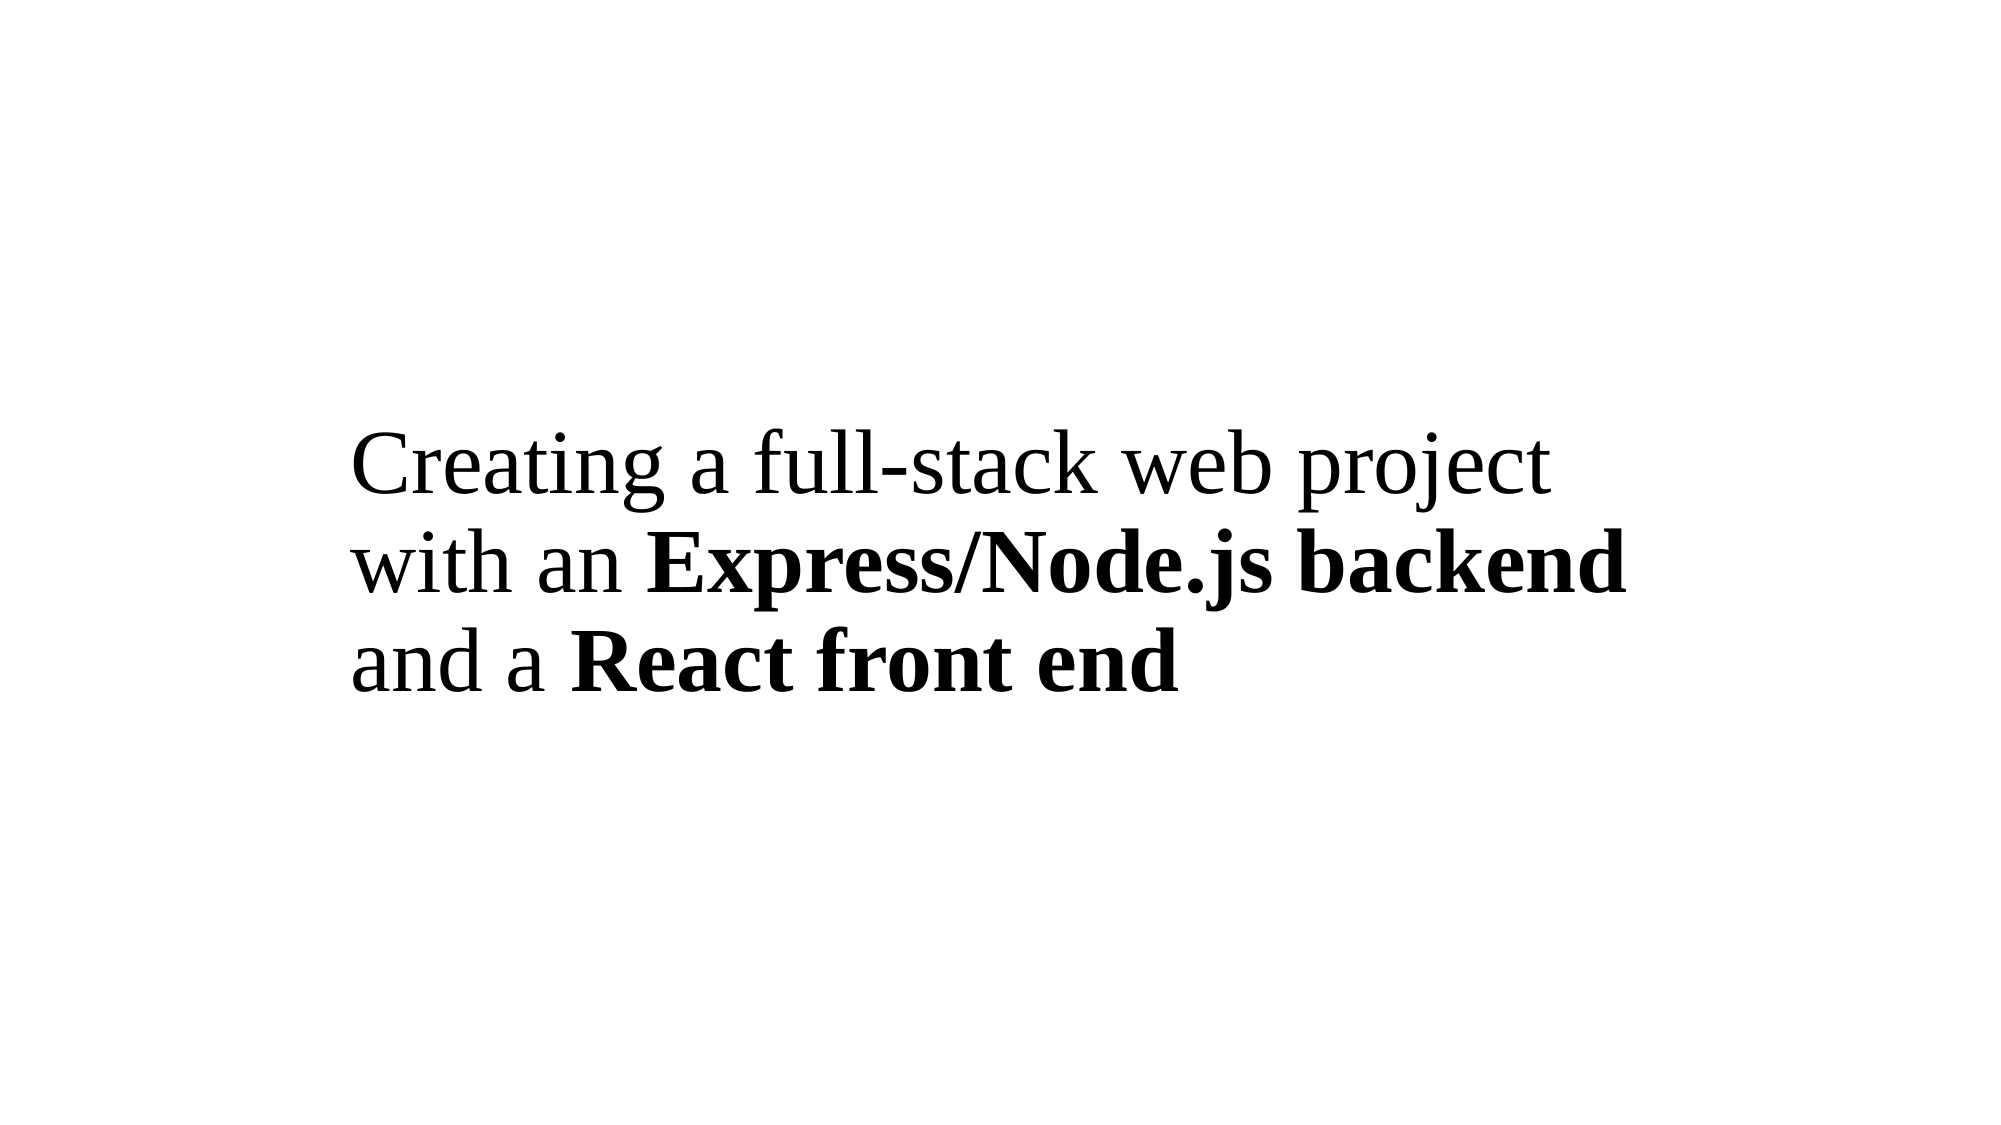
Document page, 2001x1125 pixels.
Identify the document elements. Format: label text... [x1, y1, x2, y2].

title Creating a full-stack web project with an Express/Node.js backend and a React front end [335, 252, 1665, 873]
